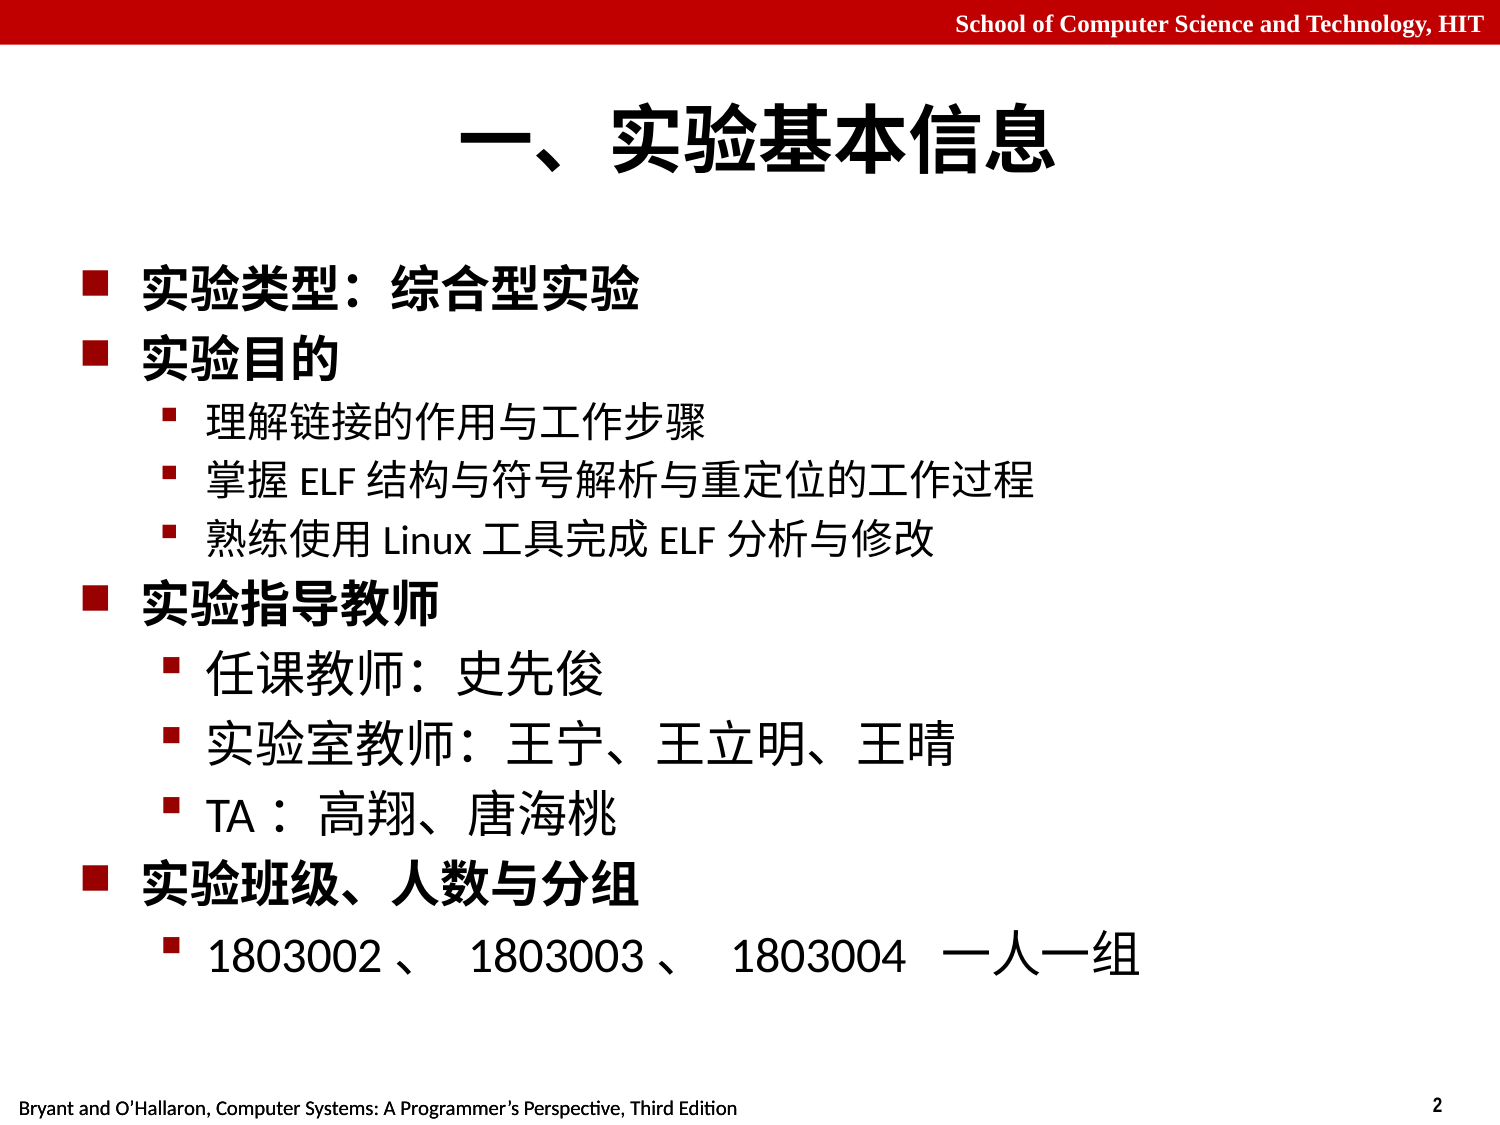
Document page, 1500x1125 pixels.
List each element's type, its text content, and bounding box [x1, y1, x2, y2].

title 一、实验基本信息 [37, 74, 1480, 201]
list 实验类型：综合型实验 实验目的 理解链接的作用与工作步骤 掌握ELF结构与符号解析与重定位的工作过程 熟练使用Linux工具完成ELF分析与修改 实验指导教师 任课教师：史先俊 实验室教师：王宁、王立明、王晴 TA：高翔、唐海桃 实验班级、人数与分组 1803002、 1803003、 1803004 一人一组 [68, 249, 1480, 1013]
